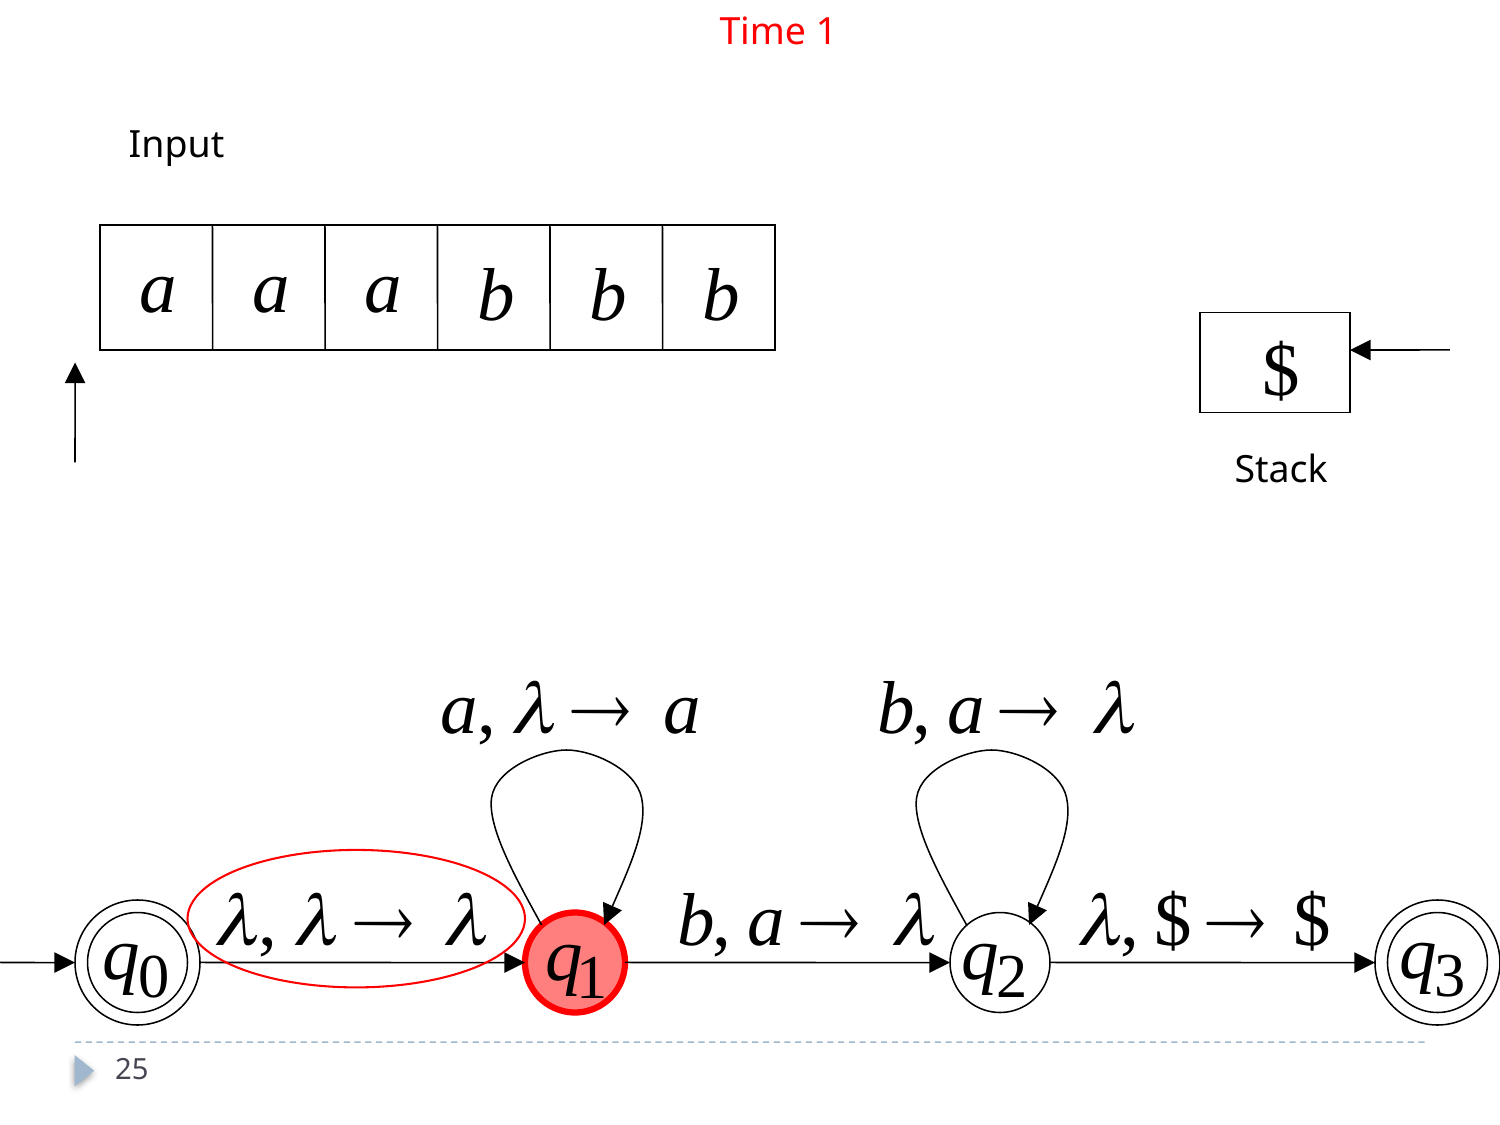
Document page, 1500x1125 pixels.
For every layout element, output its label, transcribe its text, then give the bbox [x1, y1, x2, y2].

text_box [212, 887, 492, 965]
text_box Stack [1219, 437, 1343, 498]
text_box [1350, 339, 1450, 361]
text_box [498, 952, 526, 973]
text_box [1339, 952, 1374, 973]
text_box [874, 674, 1140, 753]
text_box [958, 924, 1031, 1001]
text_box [587, 266, 630, 326]
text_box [674, 887, 940, 965]
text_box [362, 274, 405, 317]
text_box [64, 362, 86, 463]
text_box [474, 266, 517, 326]
text_box Input [113, 112, 240, 173]
slide_number 25 [100, 1042, 426, 1103]
text_box [438, 224, 662, 350]
text_box [916, 765, 1069, 924]
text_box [1262, 337, 1301, 407]
text_box [525, 925, 543, 995]
text_box [267, 977, 446, 988]
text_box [1074, 887, 1334, 965]
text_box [1397, 923, 1467, 1002]
text_box [606, 924, 625, 998]
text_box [437, 674, 704, 753]
text_box [187, 849, 526, 956]
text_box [137, 274, 180, 317]
text_box [663, 224, 775, 350]
text_box [103, 1014, 173, 1026]
text_box [968, 912, 1051, 998]
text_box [699, 266, 742, 326]
text_box [75, 900, 201, 1011]
text_box [99, 224, 212, 350]
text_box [249, 274, 292, 317]
text_box [491, 765, 643, 926]
text_box [1374, 900, 1500, 1026]
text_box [100, 924, 174, 1003]
text_box [1199, 312, 1350, 413]
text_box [543, 925, 607, 1002]
text_box Time 1 [704, 0, 853, 60]
text_box [213, 224, 437, 350]
text_box [0, 952, 75, 973]
